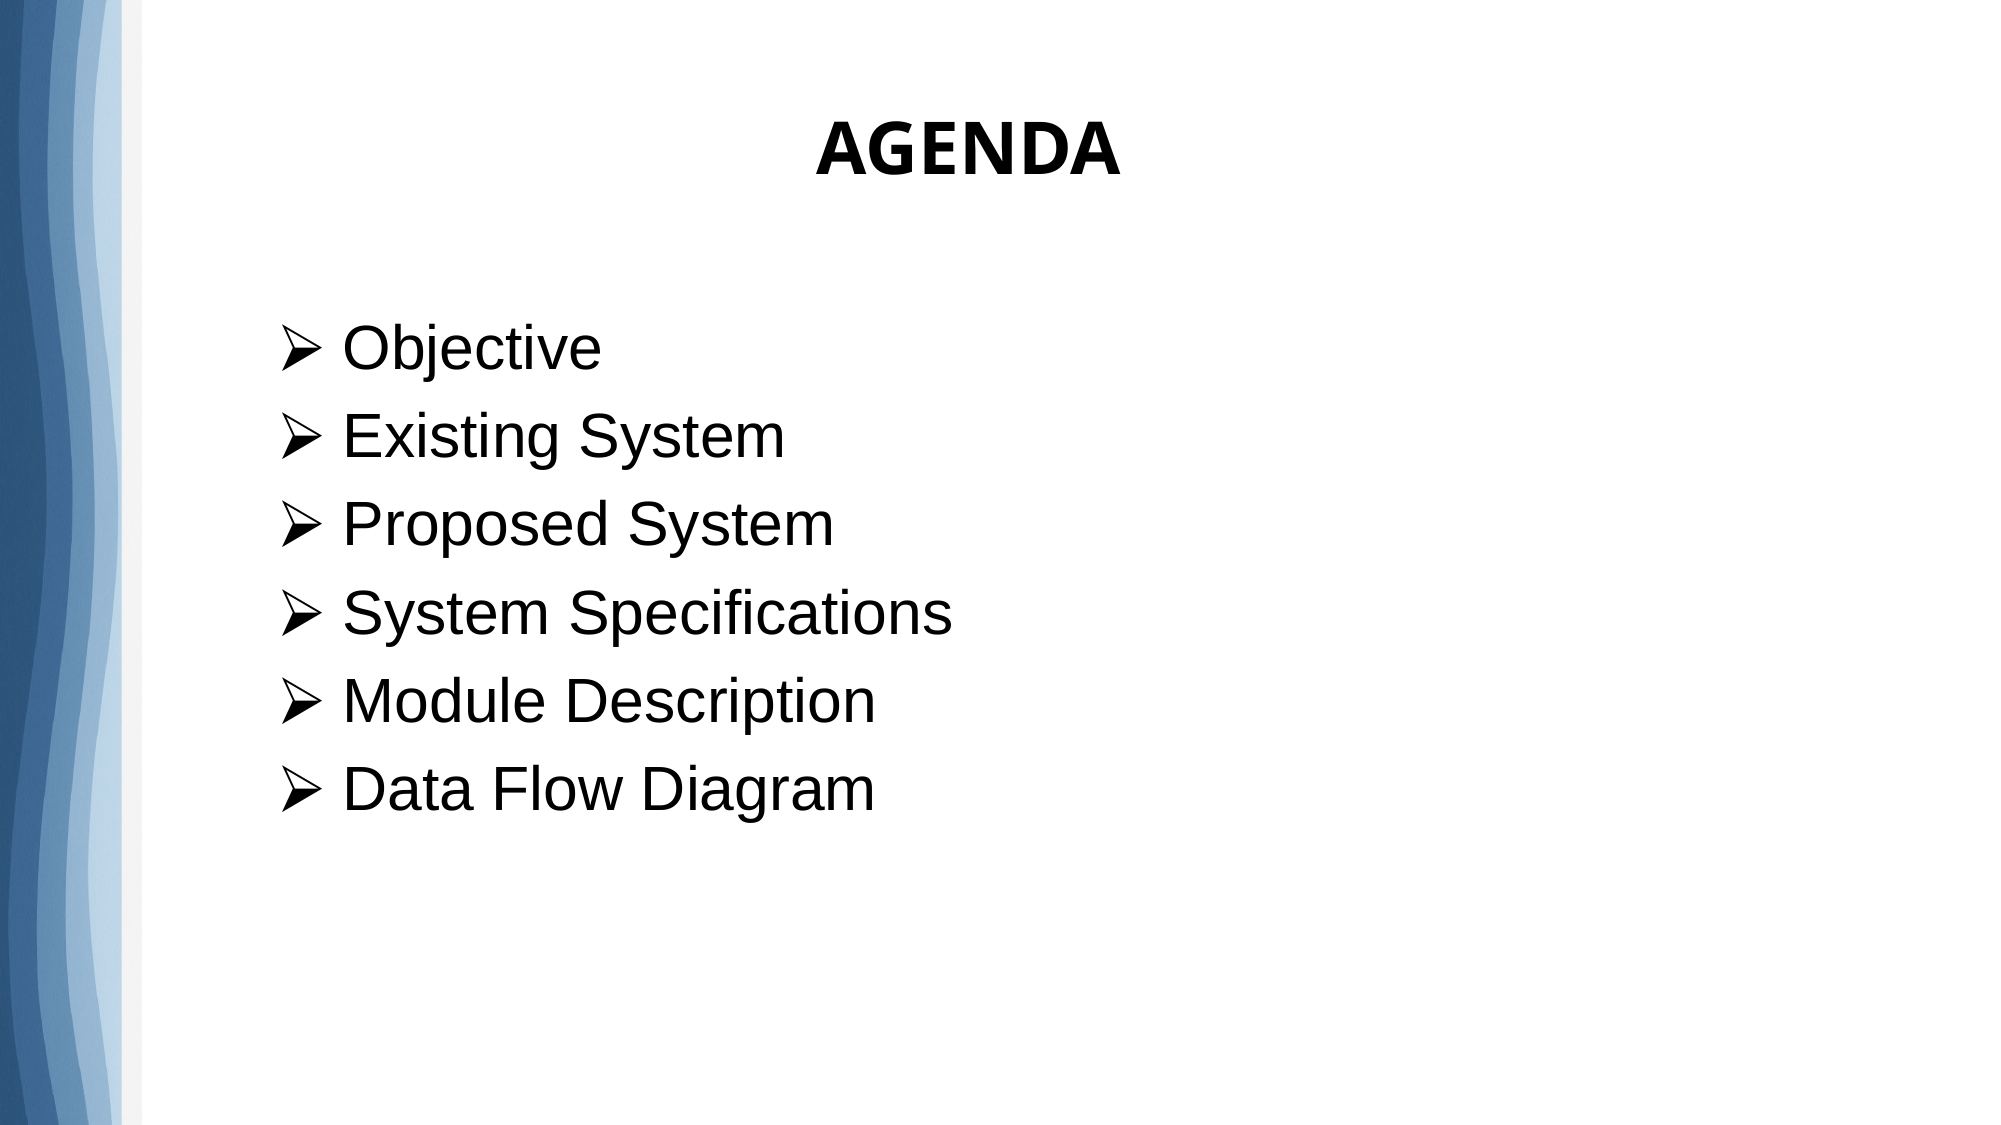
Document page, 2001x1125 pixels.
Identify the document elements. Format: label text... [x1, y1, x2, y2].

picture [0, 0, 142, 1125]
title AGENDA [142, 42, 1832, 260]
list ⮚ Objective ⮚ Existing System ⮚ Proposed System ⮚ System Specifications ⮚ Module Description ⮚ Data Flow Diagram [263, 307, 1989, 1022]
